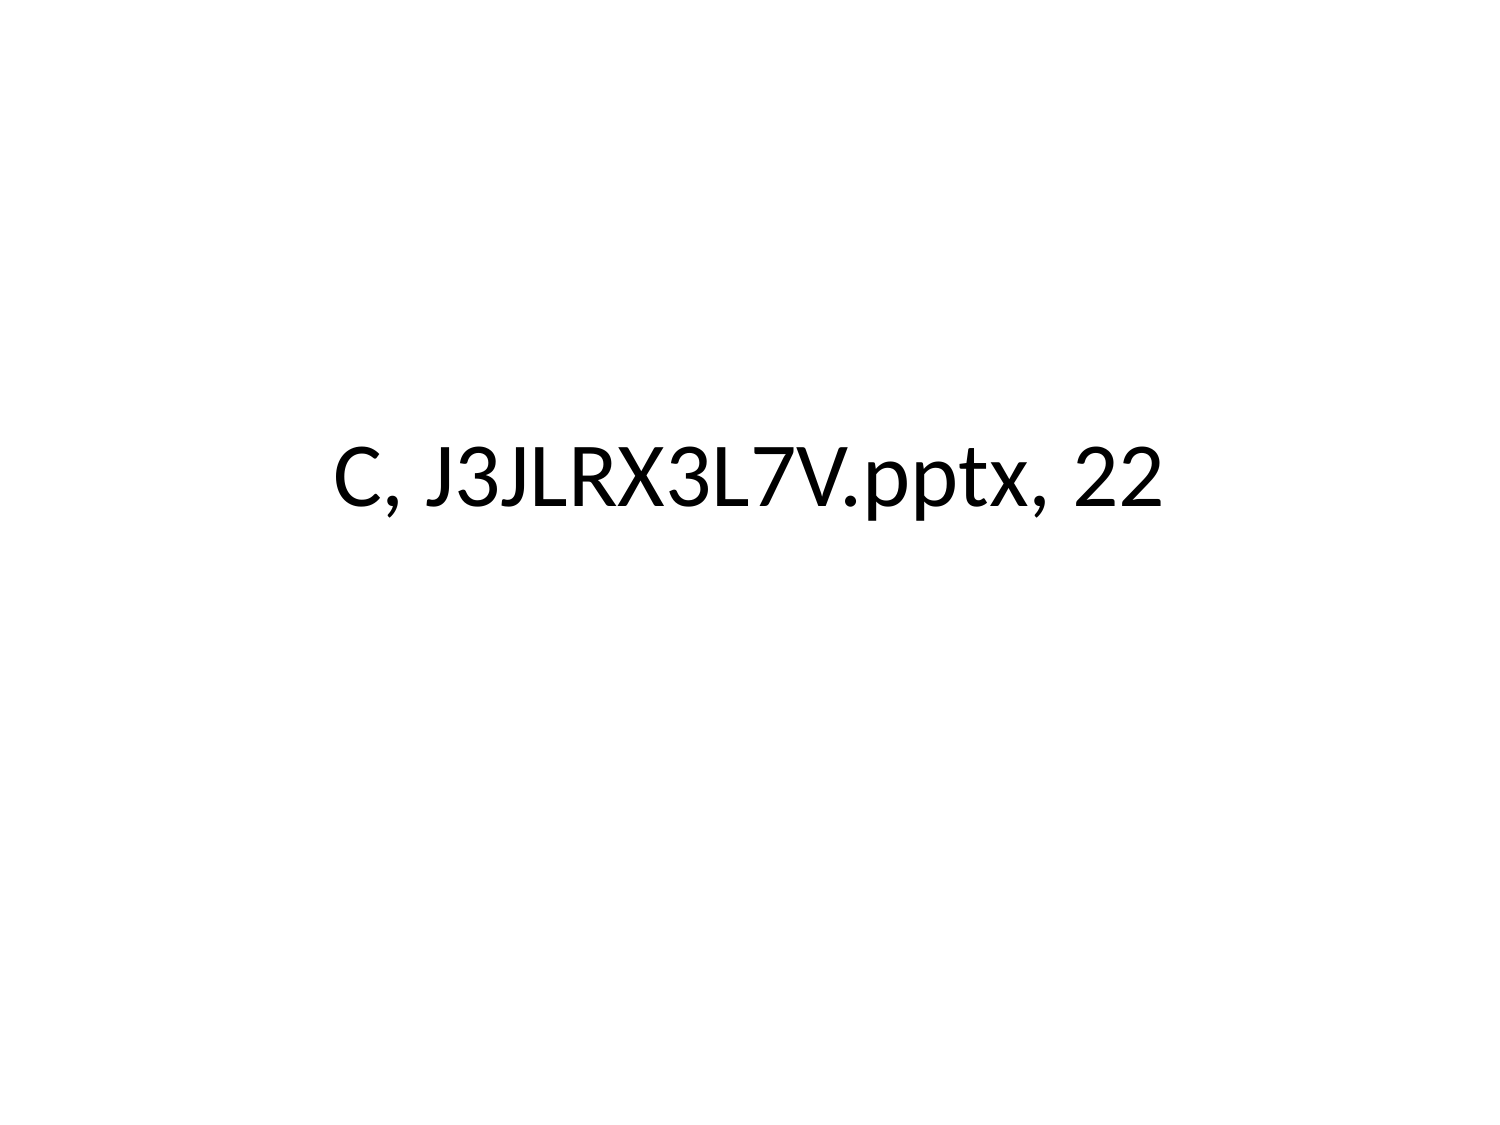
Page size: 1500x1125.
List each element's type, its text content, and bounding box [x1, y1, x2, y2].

title C, J3JLRX3L7V.pptx, 22 [112, 349, 1388, 591]
